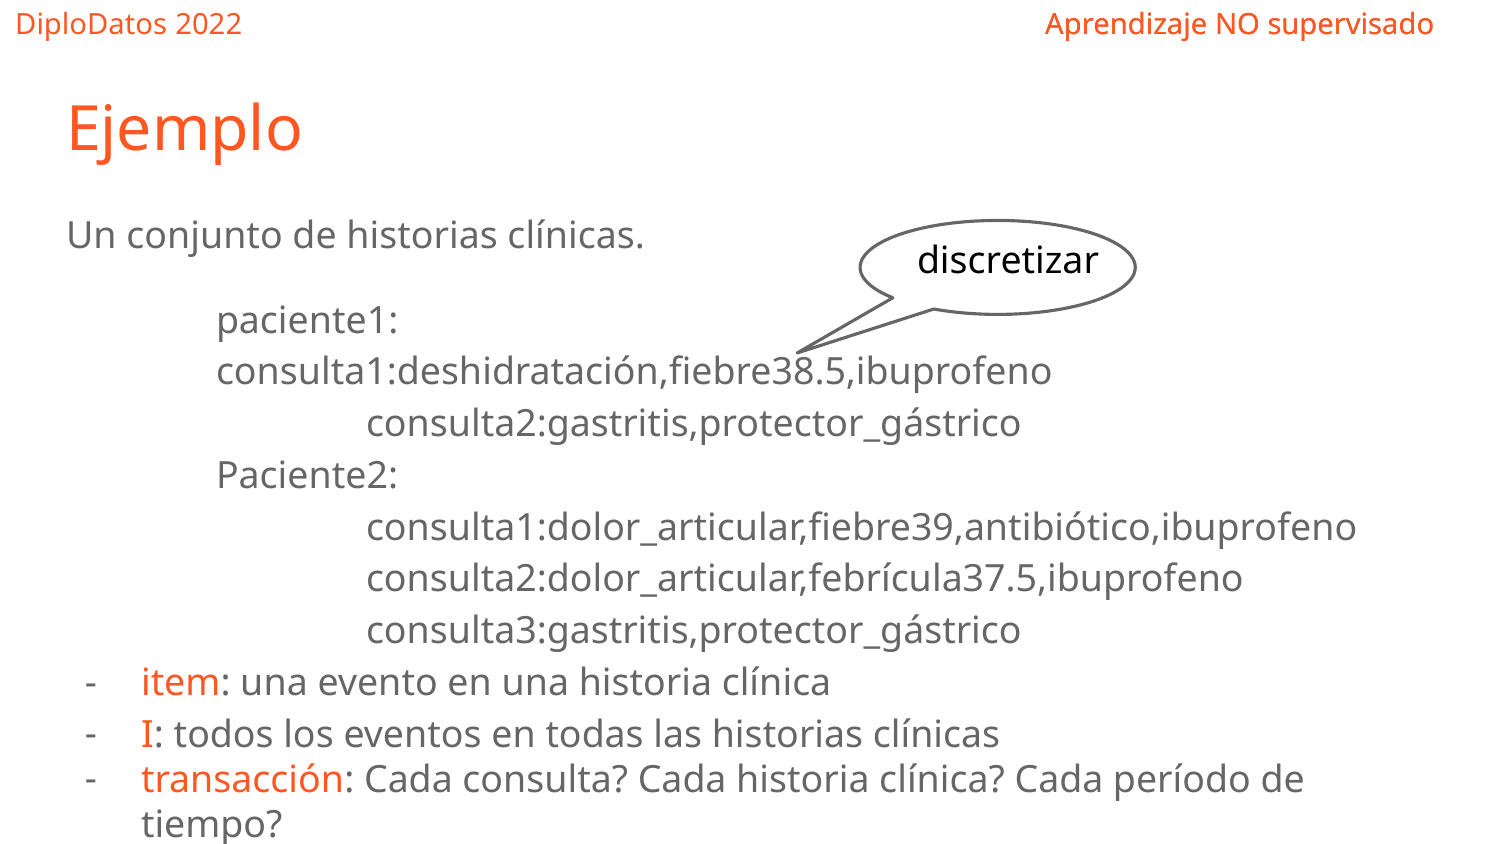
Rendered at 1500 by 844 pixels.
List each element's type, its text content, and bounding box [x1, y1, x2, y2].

text_box [797, 233, 902, 353]
title Ejemplo [51, 72, 1449, 167]
list Un conjunto de historias clínicas. paciente1: consulta1:deshidratación,fiebre38.5,ibuprofeno consulta2:gastritis,protector_gástrico Paciente2: consulta1:dolor_articular,fiebre39,antibiótico,ibuprofeno consulta2:dolor_articular,febrícula37.5,ibuprofeno consulta3:gastritis,protector_gástrico item: una evento en una historia clínica I: todos los eventos en todas las historias clínicas transacción: Cada consulta? Cada historia clínica? Cada período de tiempo? [51, 189, 1449, 750]
text_box discretizar [902, 221, 1219, 391]
